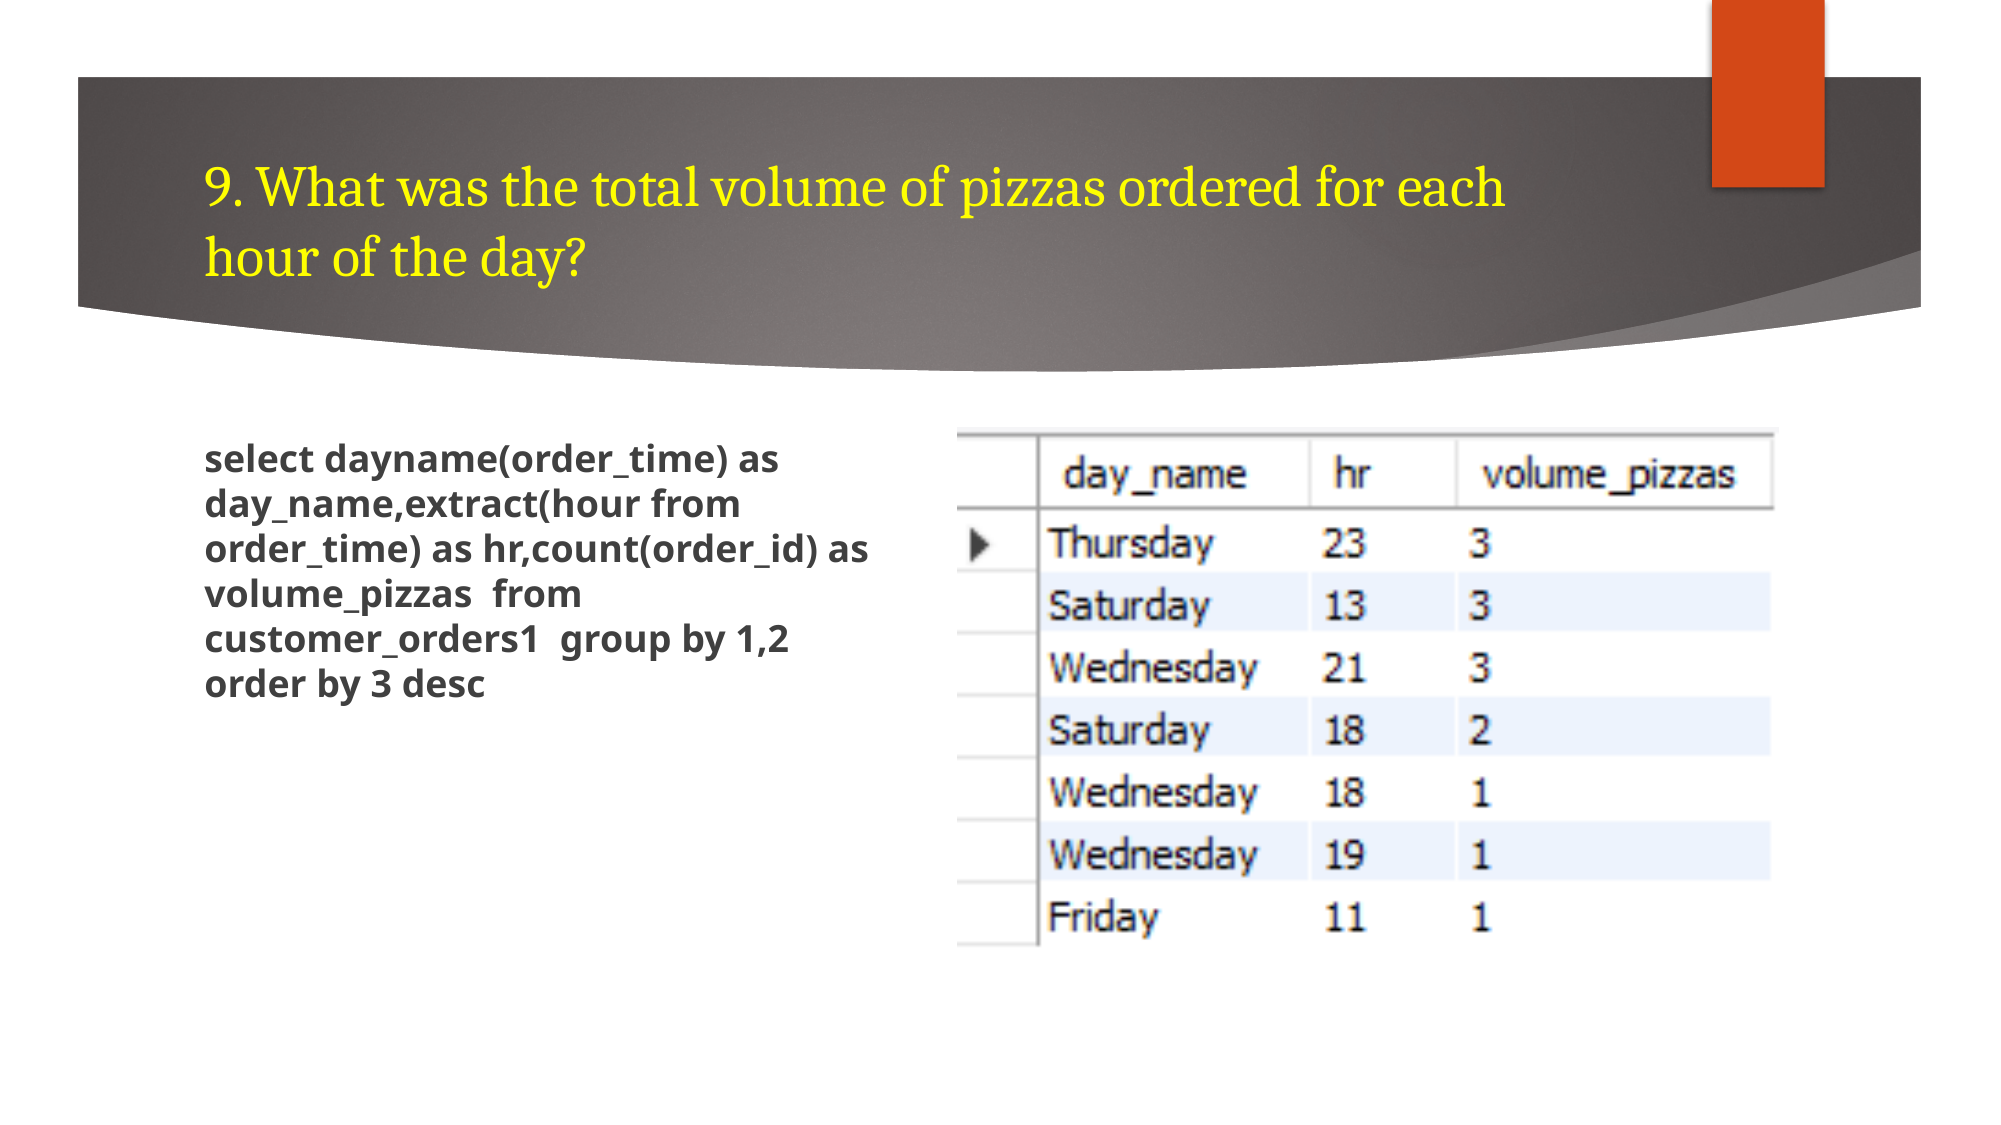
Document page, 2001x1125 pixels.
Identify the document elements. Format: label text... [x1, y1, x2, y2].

list select dayname(order_time) as day_name,extract(hour from order_time) as hr,count(order_id) as volume_pizzas from customer_orders1 group by 1,2 order by 3 desc [189, 427, 907, 988]
picture [957, 426, 1779, 963]
title 9. What was the total volume of pizzas ordered for each hour of the day? [189, 159, 1627, 276]
